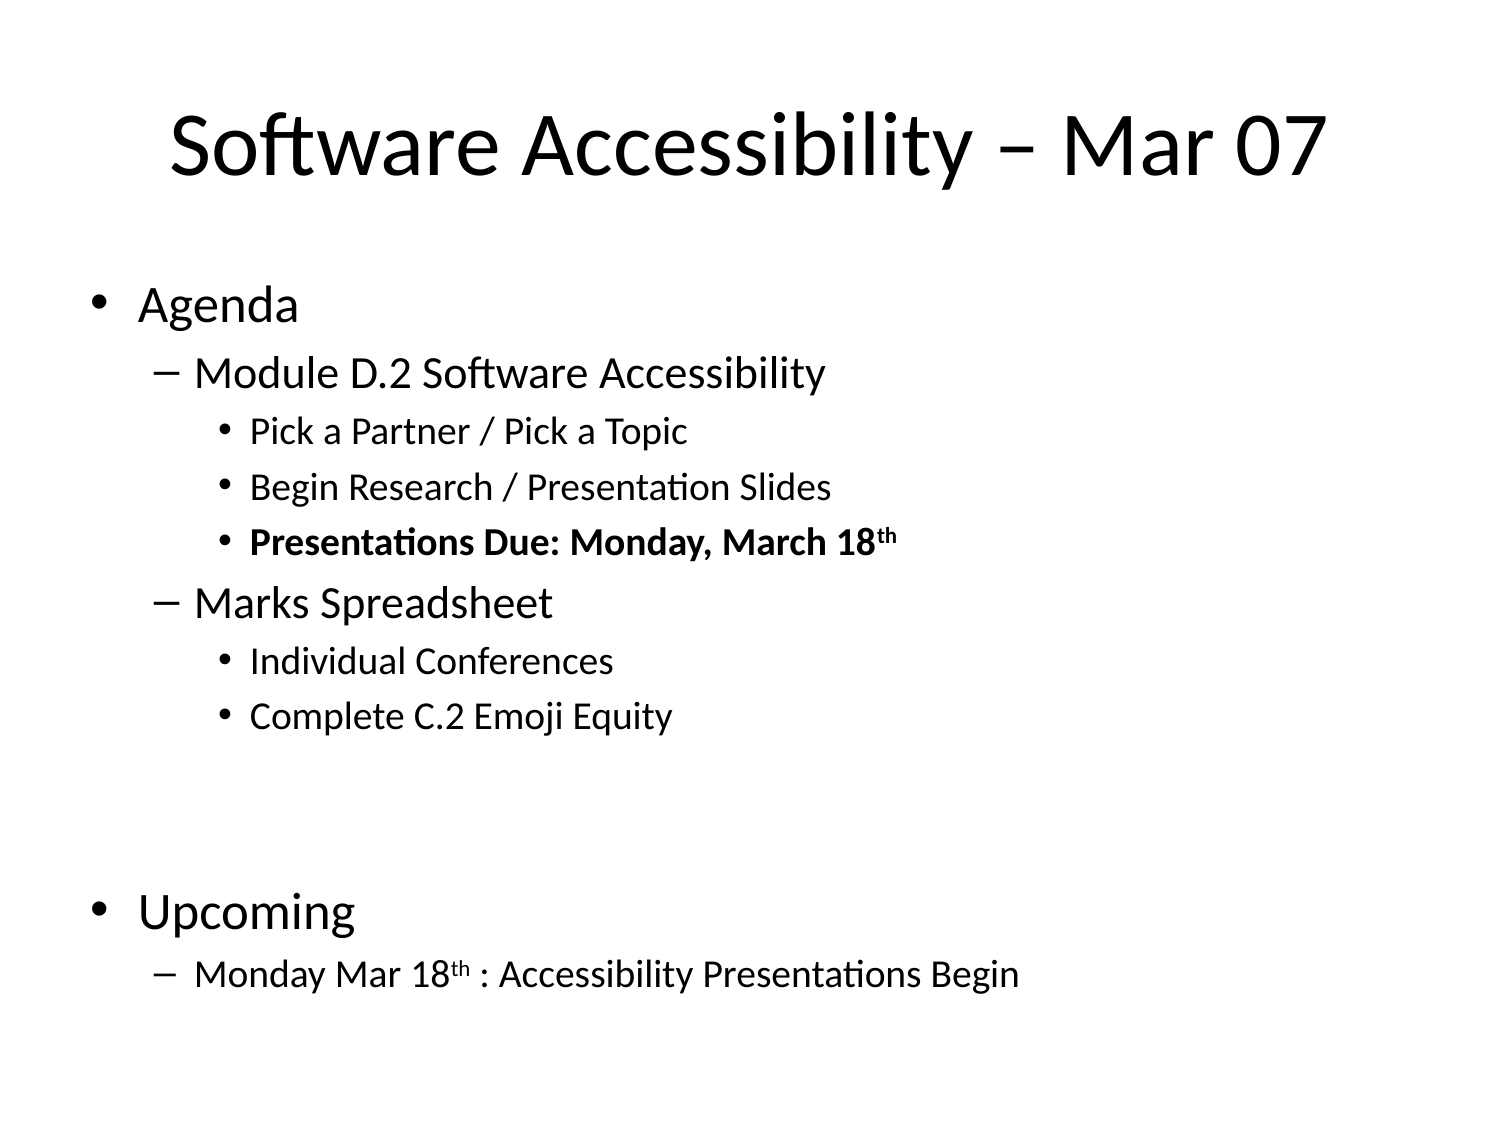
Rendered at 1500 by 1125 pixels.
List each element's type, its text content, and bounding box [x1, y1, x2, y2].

list Agenda Module D.2 Software Accessibility Pick a Partner / Pick a Topic Begin Research / Presentation Slides Presentations Due: Monday, March 18th Marks Spreadsheet Individual Conferences Complete C.2 Emoji Equity Upcoming Monday Mar 18th : Accessibility Presentations Begin [75, 262, 1425, 1005]
title Software Accessibility – Mar 07 [75, 45, 1425, 233]
